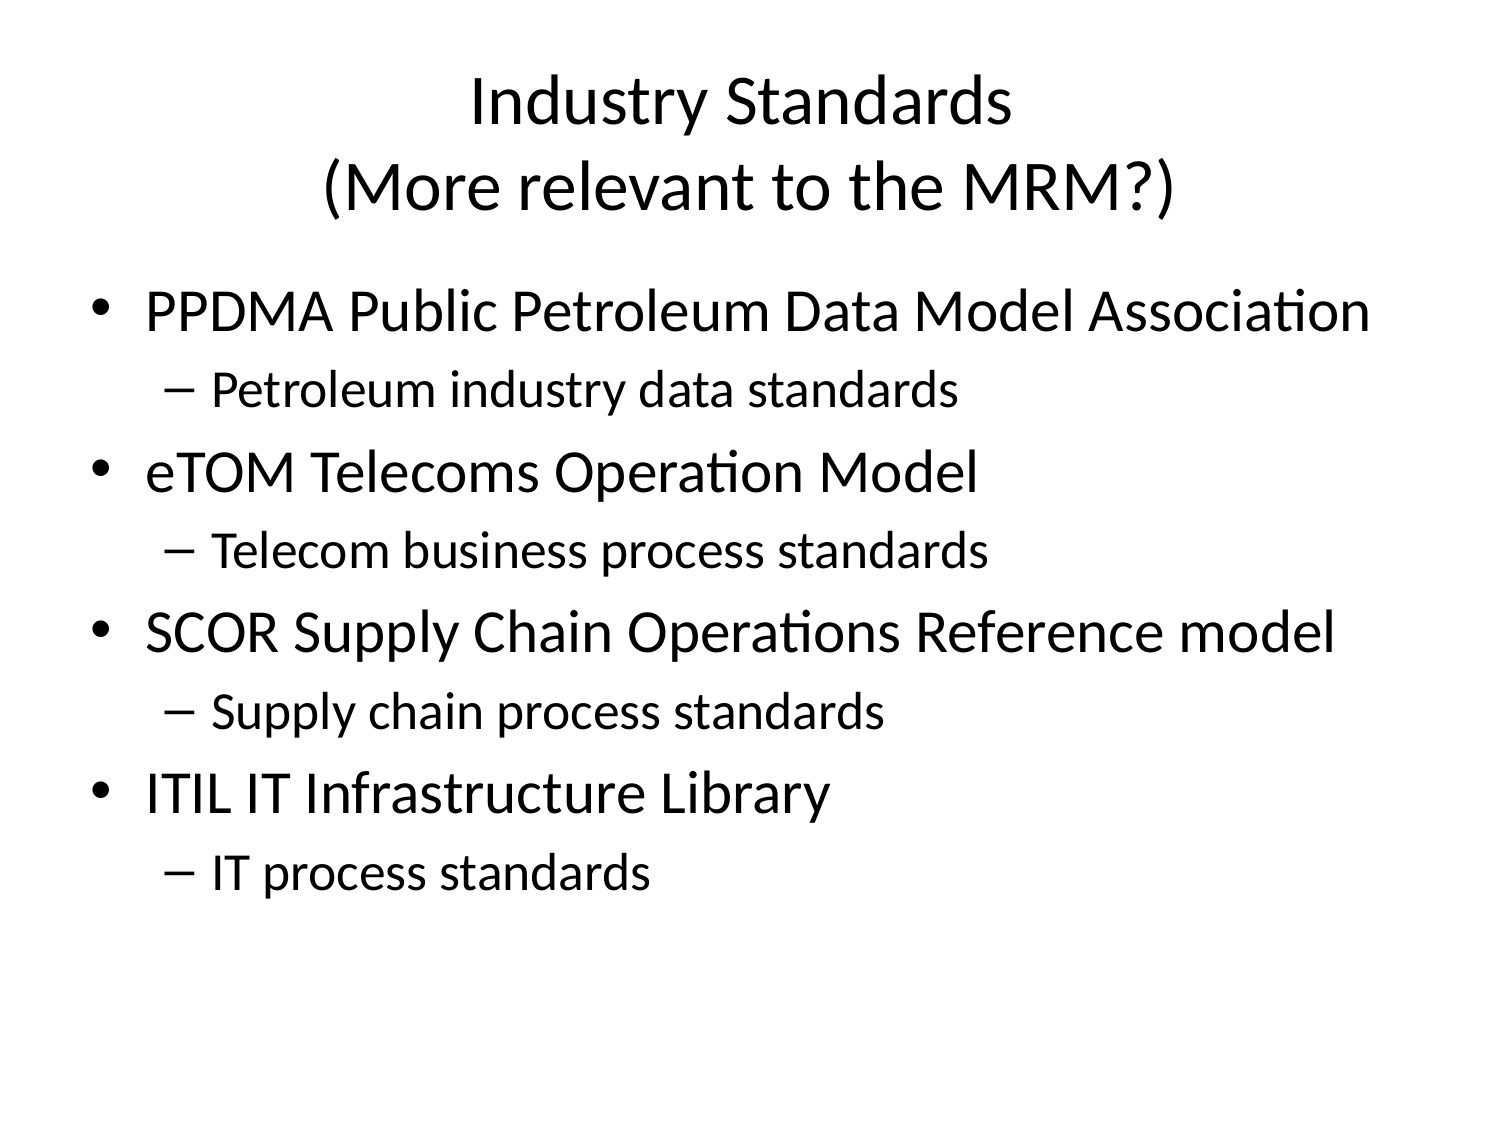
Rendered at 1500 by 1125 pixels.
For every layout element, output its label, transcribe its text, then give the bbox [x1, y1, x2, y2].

title Industry Standards (More relevant to the MRM?) [75, 45, 1425, 233]
list PPDMA Public Petroleum Data Model Association Petroleum industry data standards eTOM Telecoms Operation Model Telecom business process standards SCOR Supply Chain Operations Reference model Supply chain process standards ITIL IT Infrastructure Library IT process standards [75, 262, 1425, 1005]
